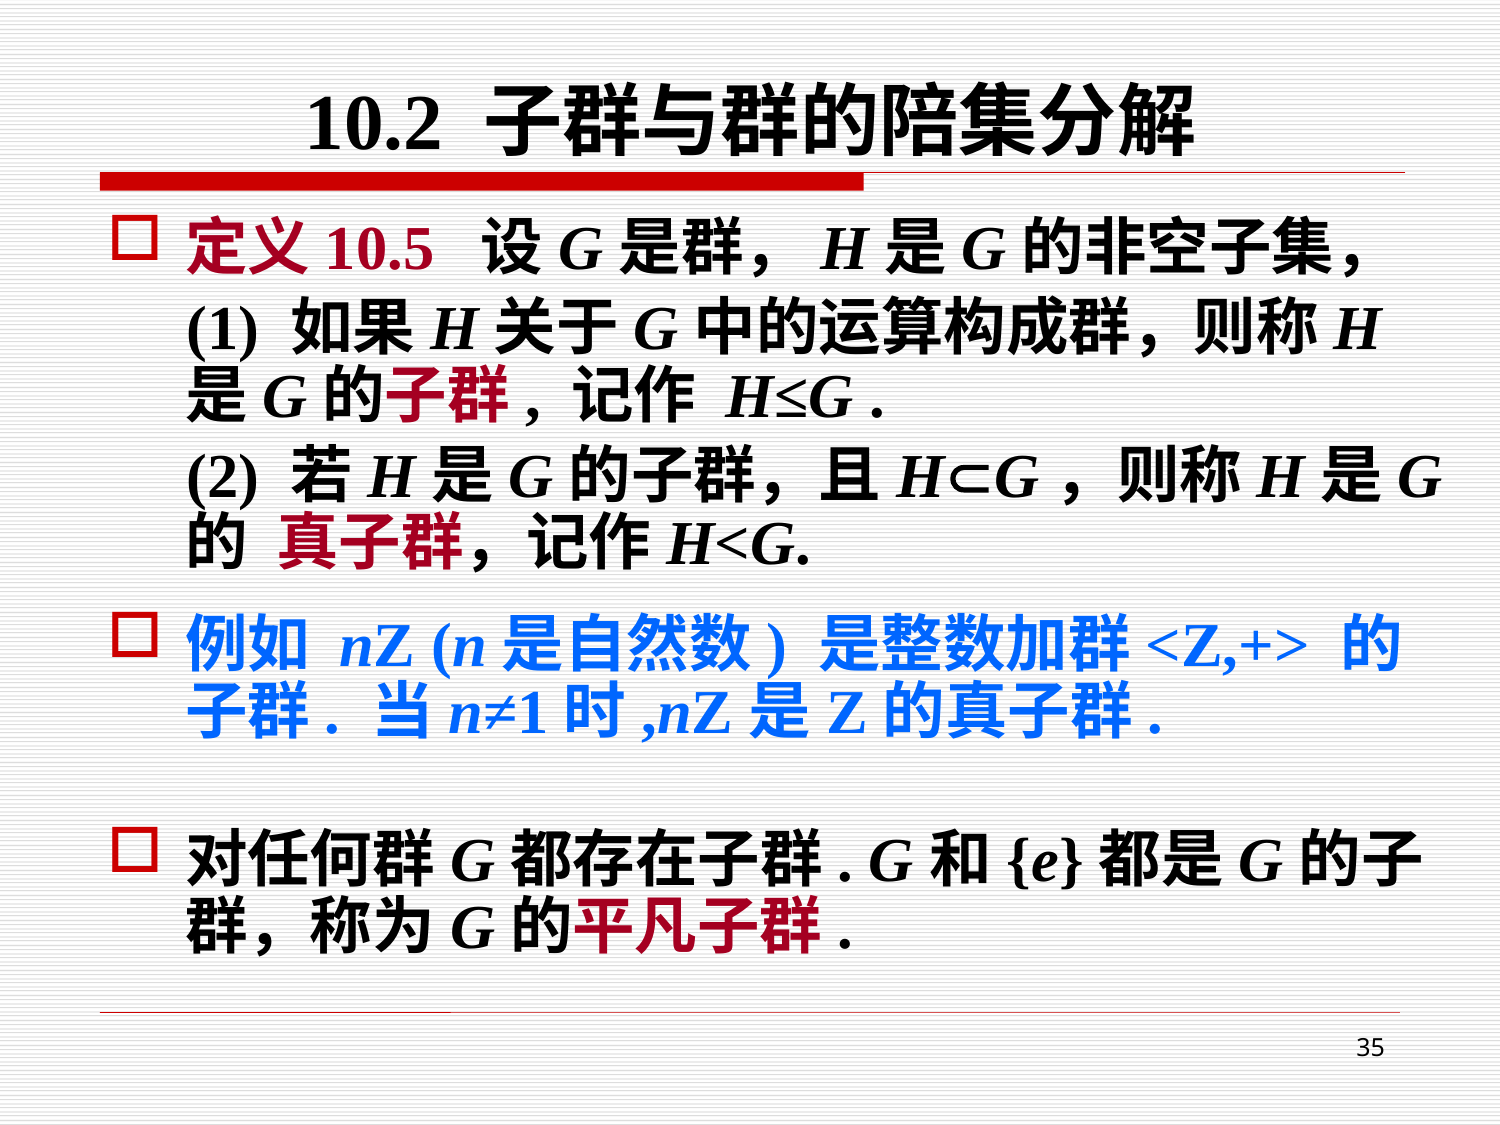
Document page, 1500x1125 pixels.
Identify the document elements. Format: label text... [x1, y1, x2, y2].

picture [0, 0, 1500, 1125]
slide_number 35 [1074, 1024, 1401, 1103]
title 10.2 子群与群的陪集分解 [94, 50, 1407, 173]
list 定义10.5 设G是群，H是G的非空子集， (1) 如果H关于G中的运算构成群，则称H是G的子群, 记作 H≤G . (2) 若H是G的子群，且HG，则称H是G的 真子群，记作H<G. 例如 nZ (n是自然数) 是整数加群<Z,+> 的子群. 当n≠1时,nZ是Z的真子群. 对任何群G都存在子群. G和{e}都是G的子群，称为G的平凡子群. [92, 208, 1459, 1000]
